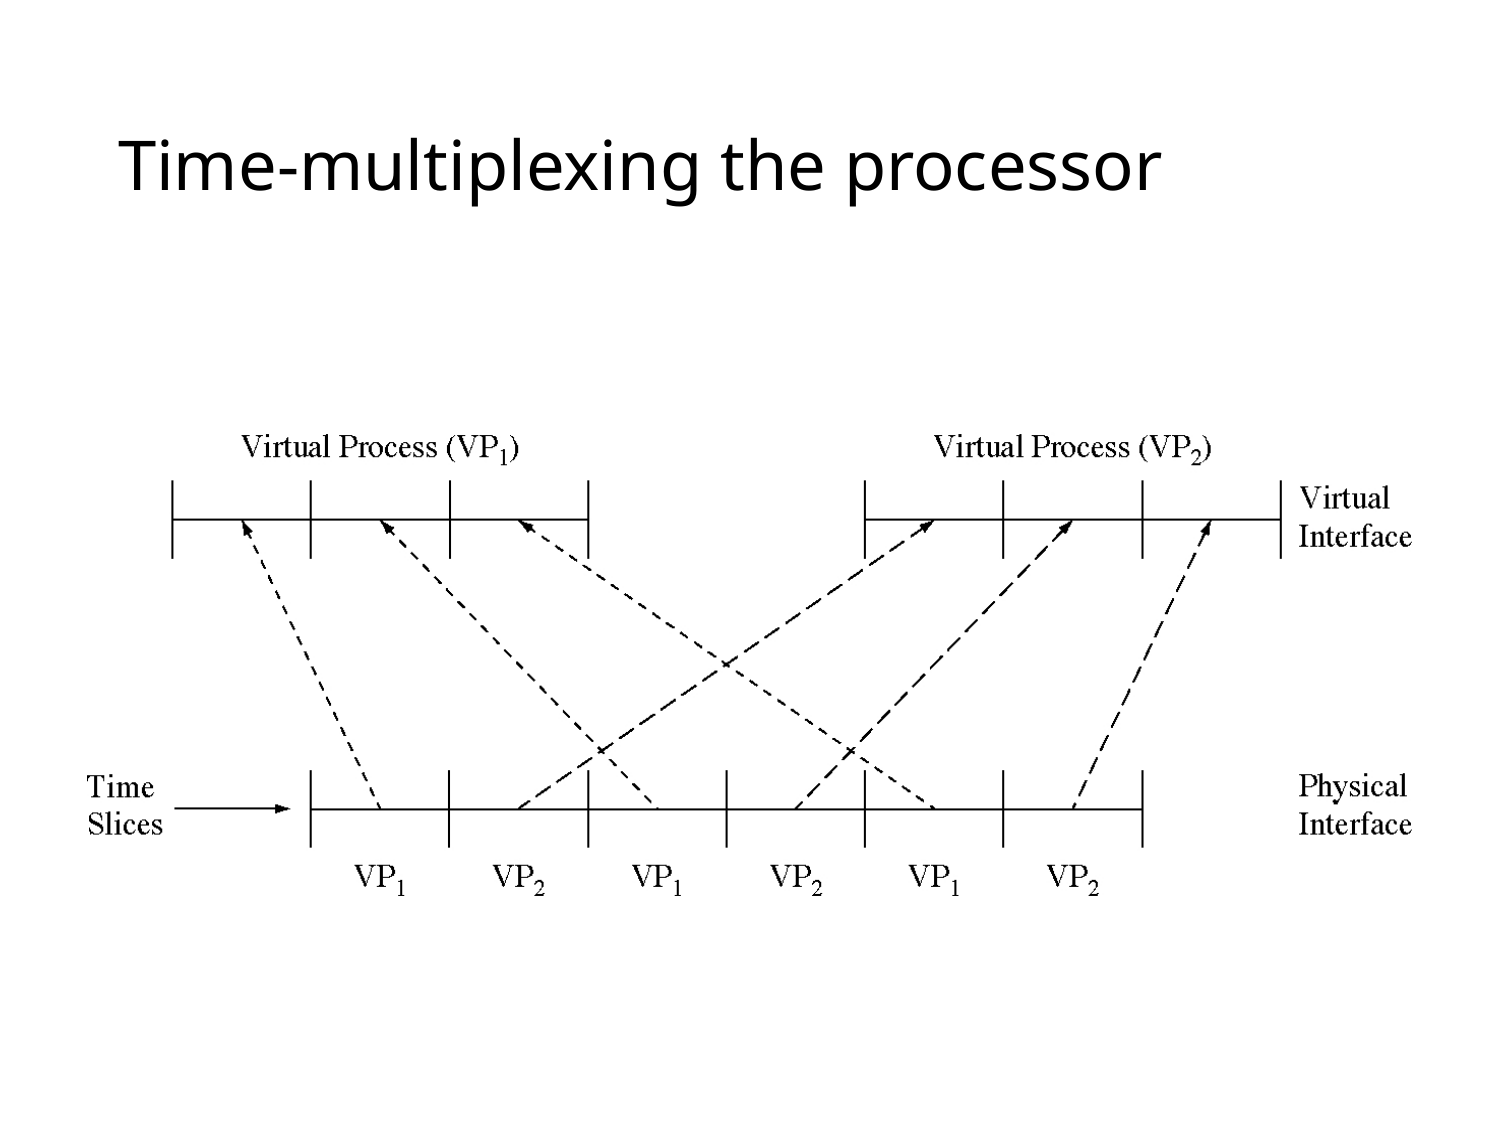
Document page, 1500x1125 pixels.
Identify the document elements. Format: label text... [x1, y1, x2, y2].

picture [87, 424, 1413, 900]
title Time-multiplexing the processor [103, 59, 1397, 278]
